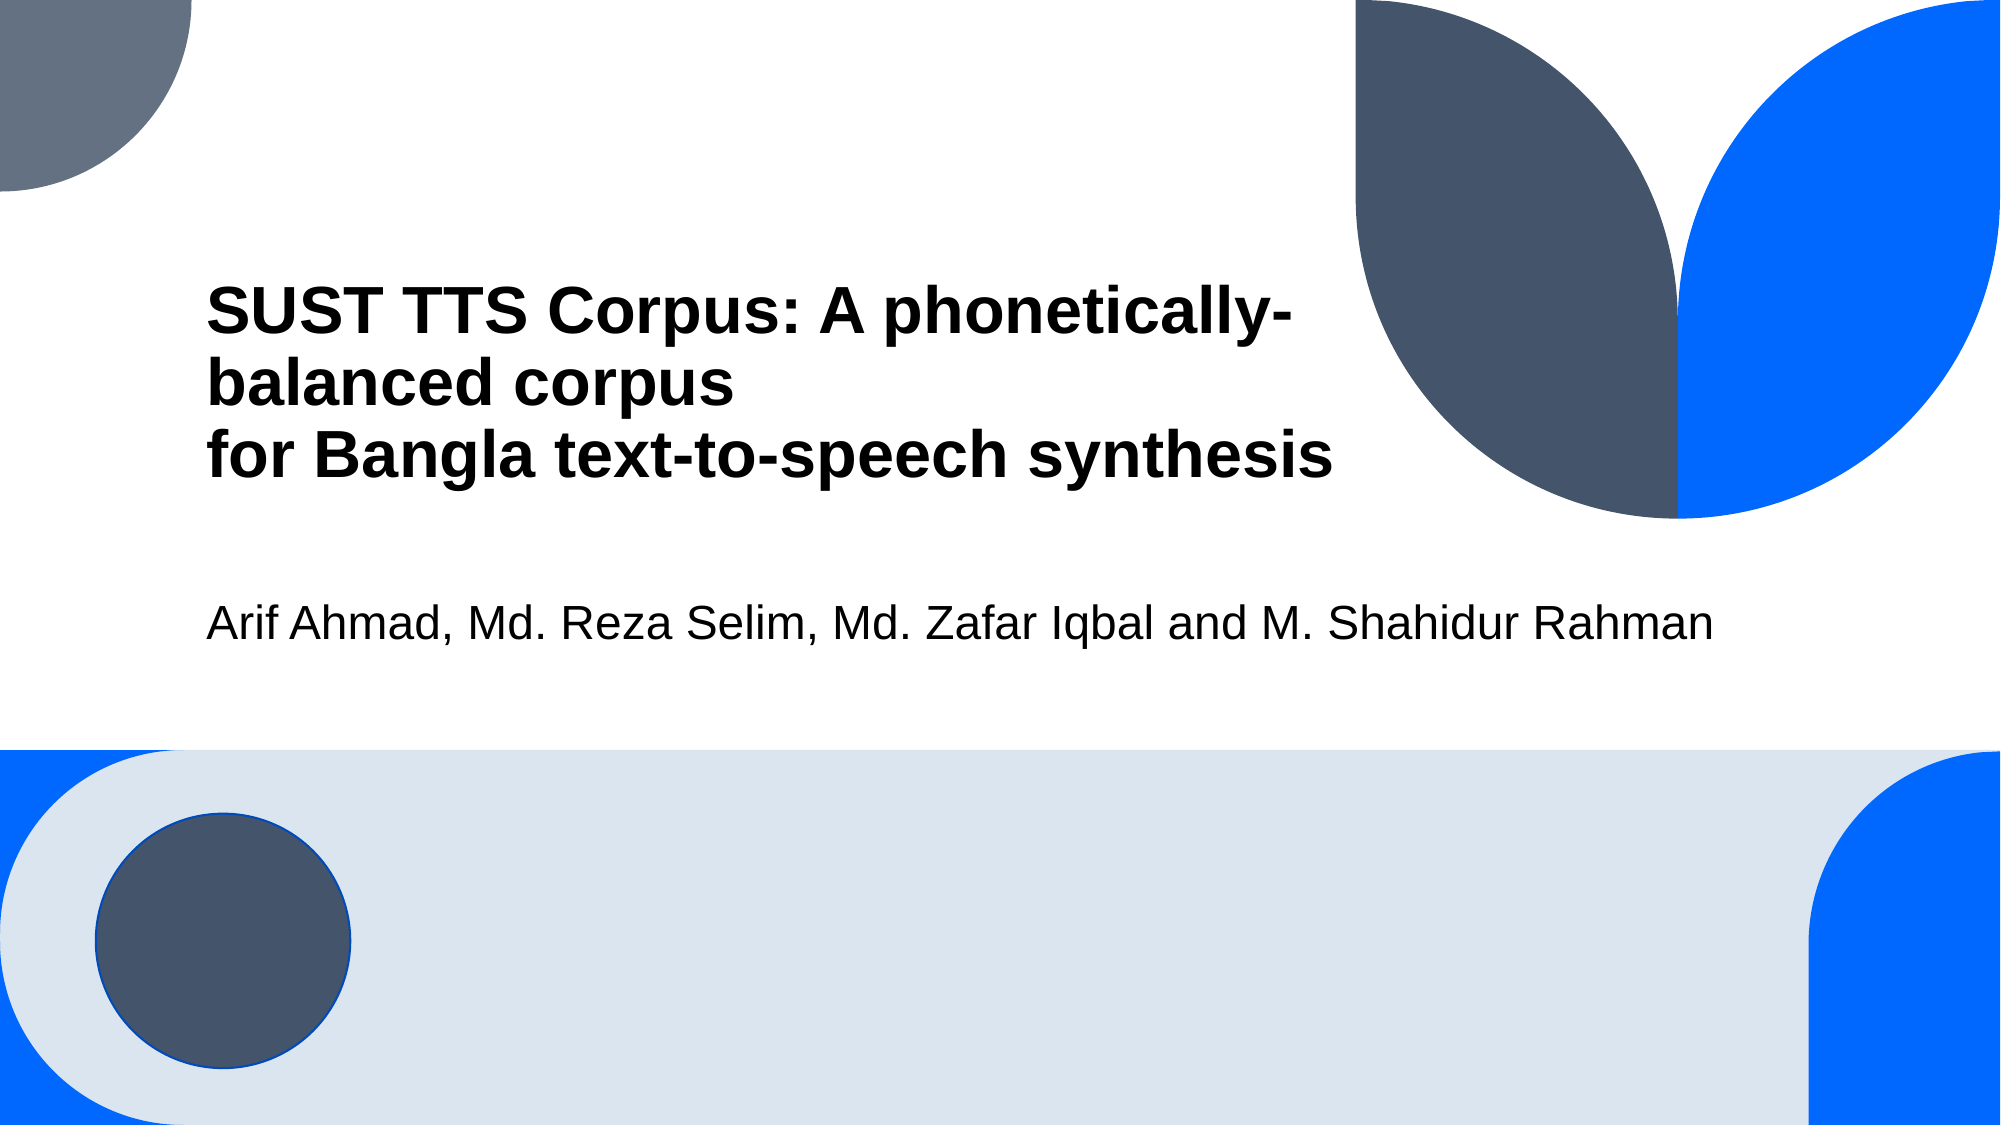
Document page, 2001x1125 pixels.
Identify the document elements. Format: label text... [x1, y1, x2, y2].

subtitle Arif Ahmad, Md. Reza Selim, Md. Zafar Iqbal and M. Shahidur Rahman [191, 590, 1750, 724]
title SUST TTS Corpus: A phonetically-balanced corpus for Bangla text-to-speech synthesis [191, 184, 1356, 576]
